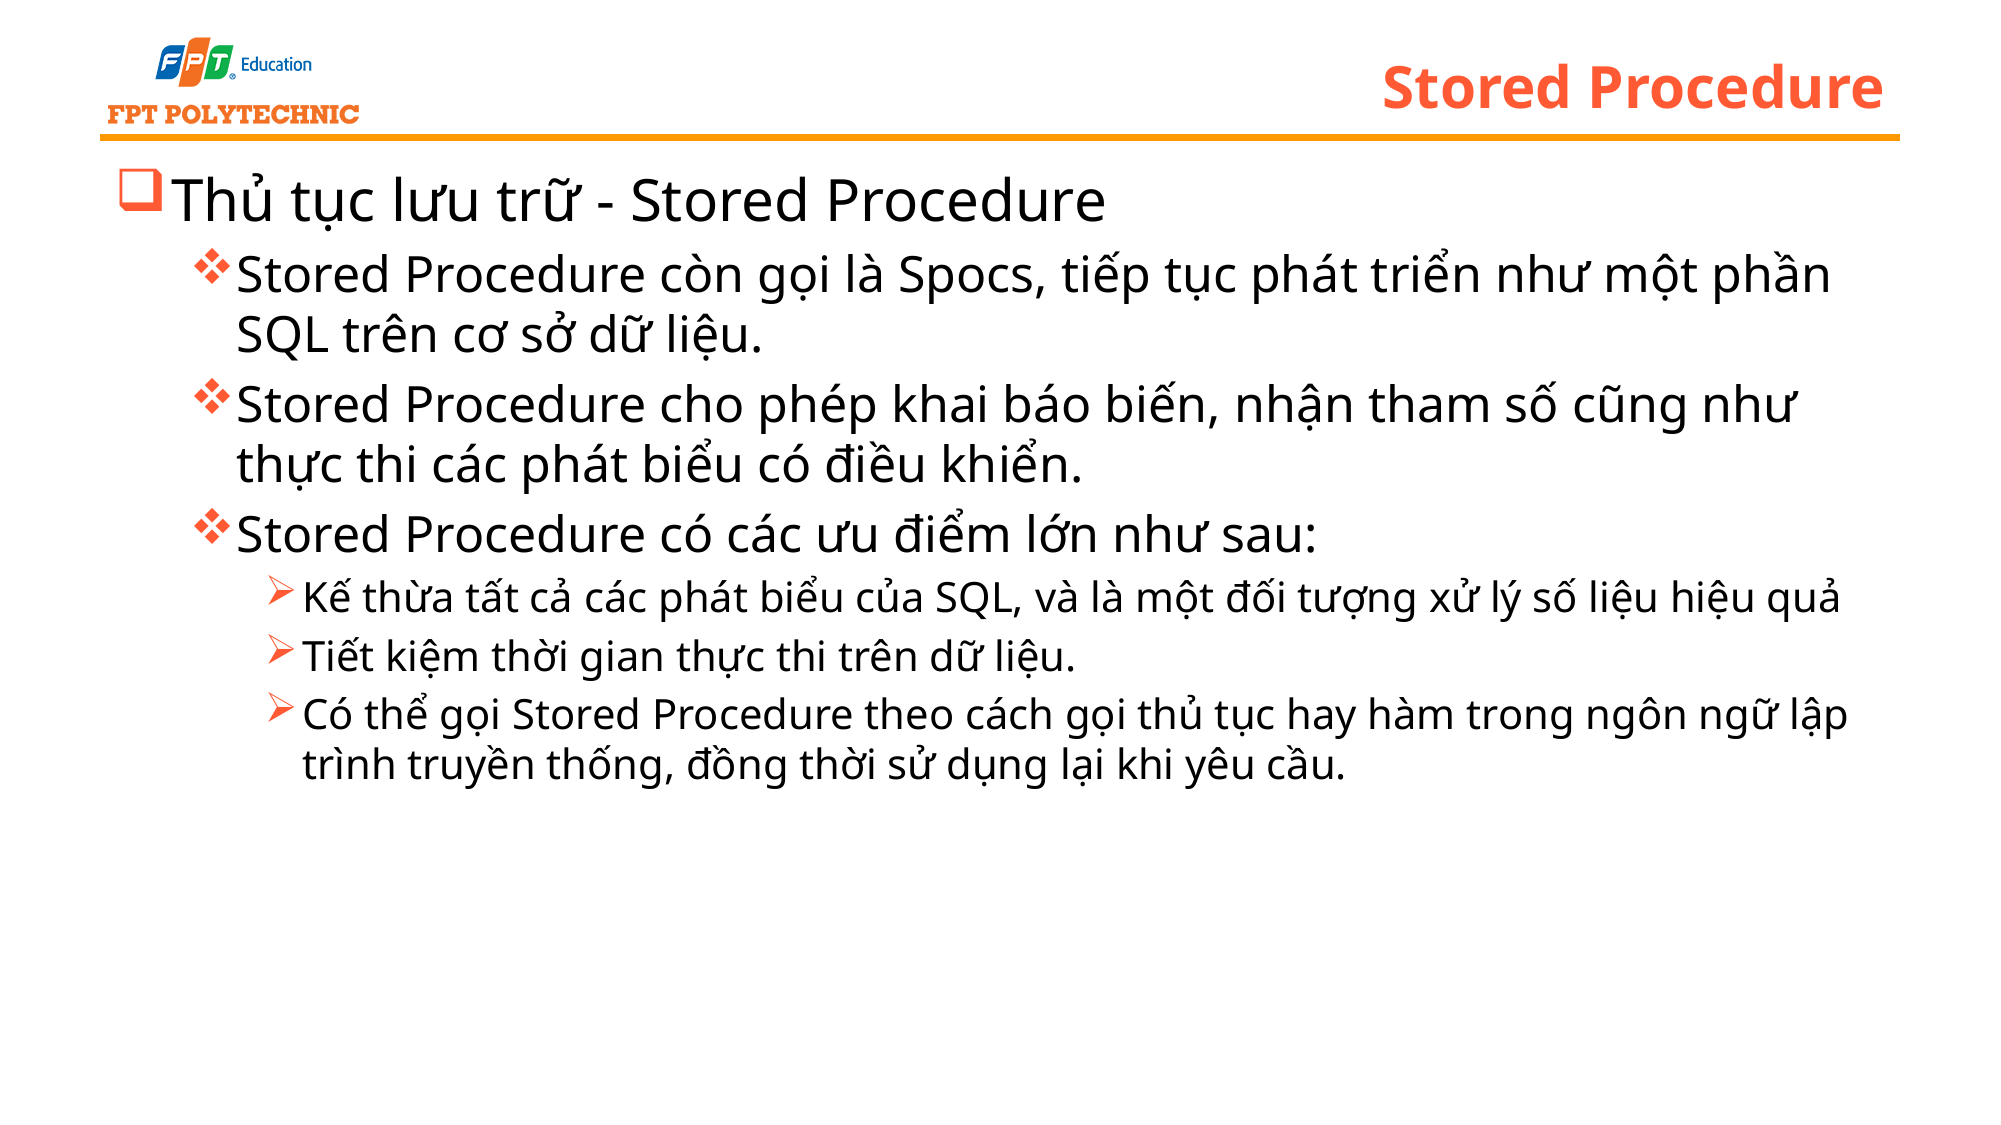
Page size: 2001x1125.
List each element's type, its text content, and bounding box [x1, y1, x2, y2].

picture [99, 135, 367, 143]
title Stored Procedure [366, 45, 1900, 125]
list Thủ tục lưu trữ - Stored Procedure Stored Procedure còn gọi là Spocs, tiếp tục phát triển như một phần SQL trên cơ sở dữ liệu. Stored Procedure cho phép khai báo biến, nhận tham số cũng như thực thi các phát biểu có điều khiển. Stored Procedure có các ưu điểm lớn như sau: Kế thừa tất cả các phát biểu của SQL, và là một đối tượng xử lý số liệu hiệu quả Tiết kiệm thời gian thực thi trên dữ liệu. Có thể gọi Stored Procedure theo cách gọi thủ tục hay hàm trong ngôn ngữ lập trình truyền thống, đồng thời sử dụng lại khi yêu cầu. [99, 155, 1900, 1100]
picture [99, 25, 367, 134]
